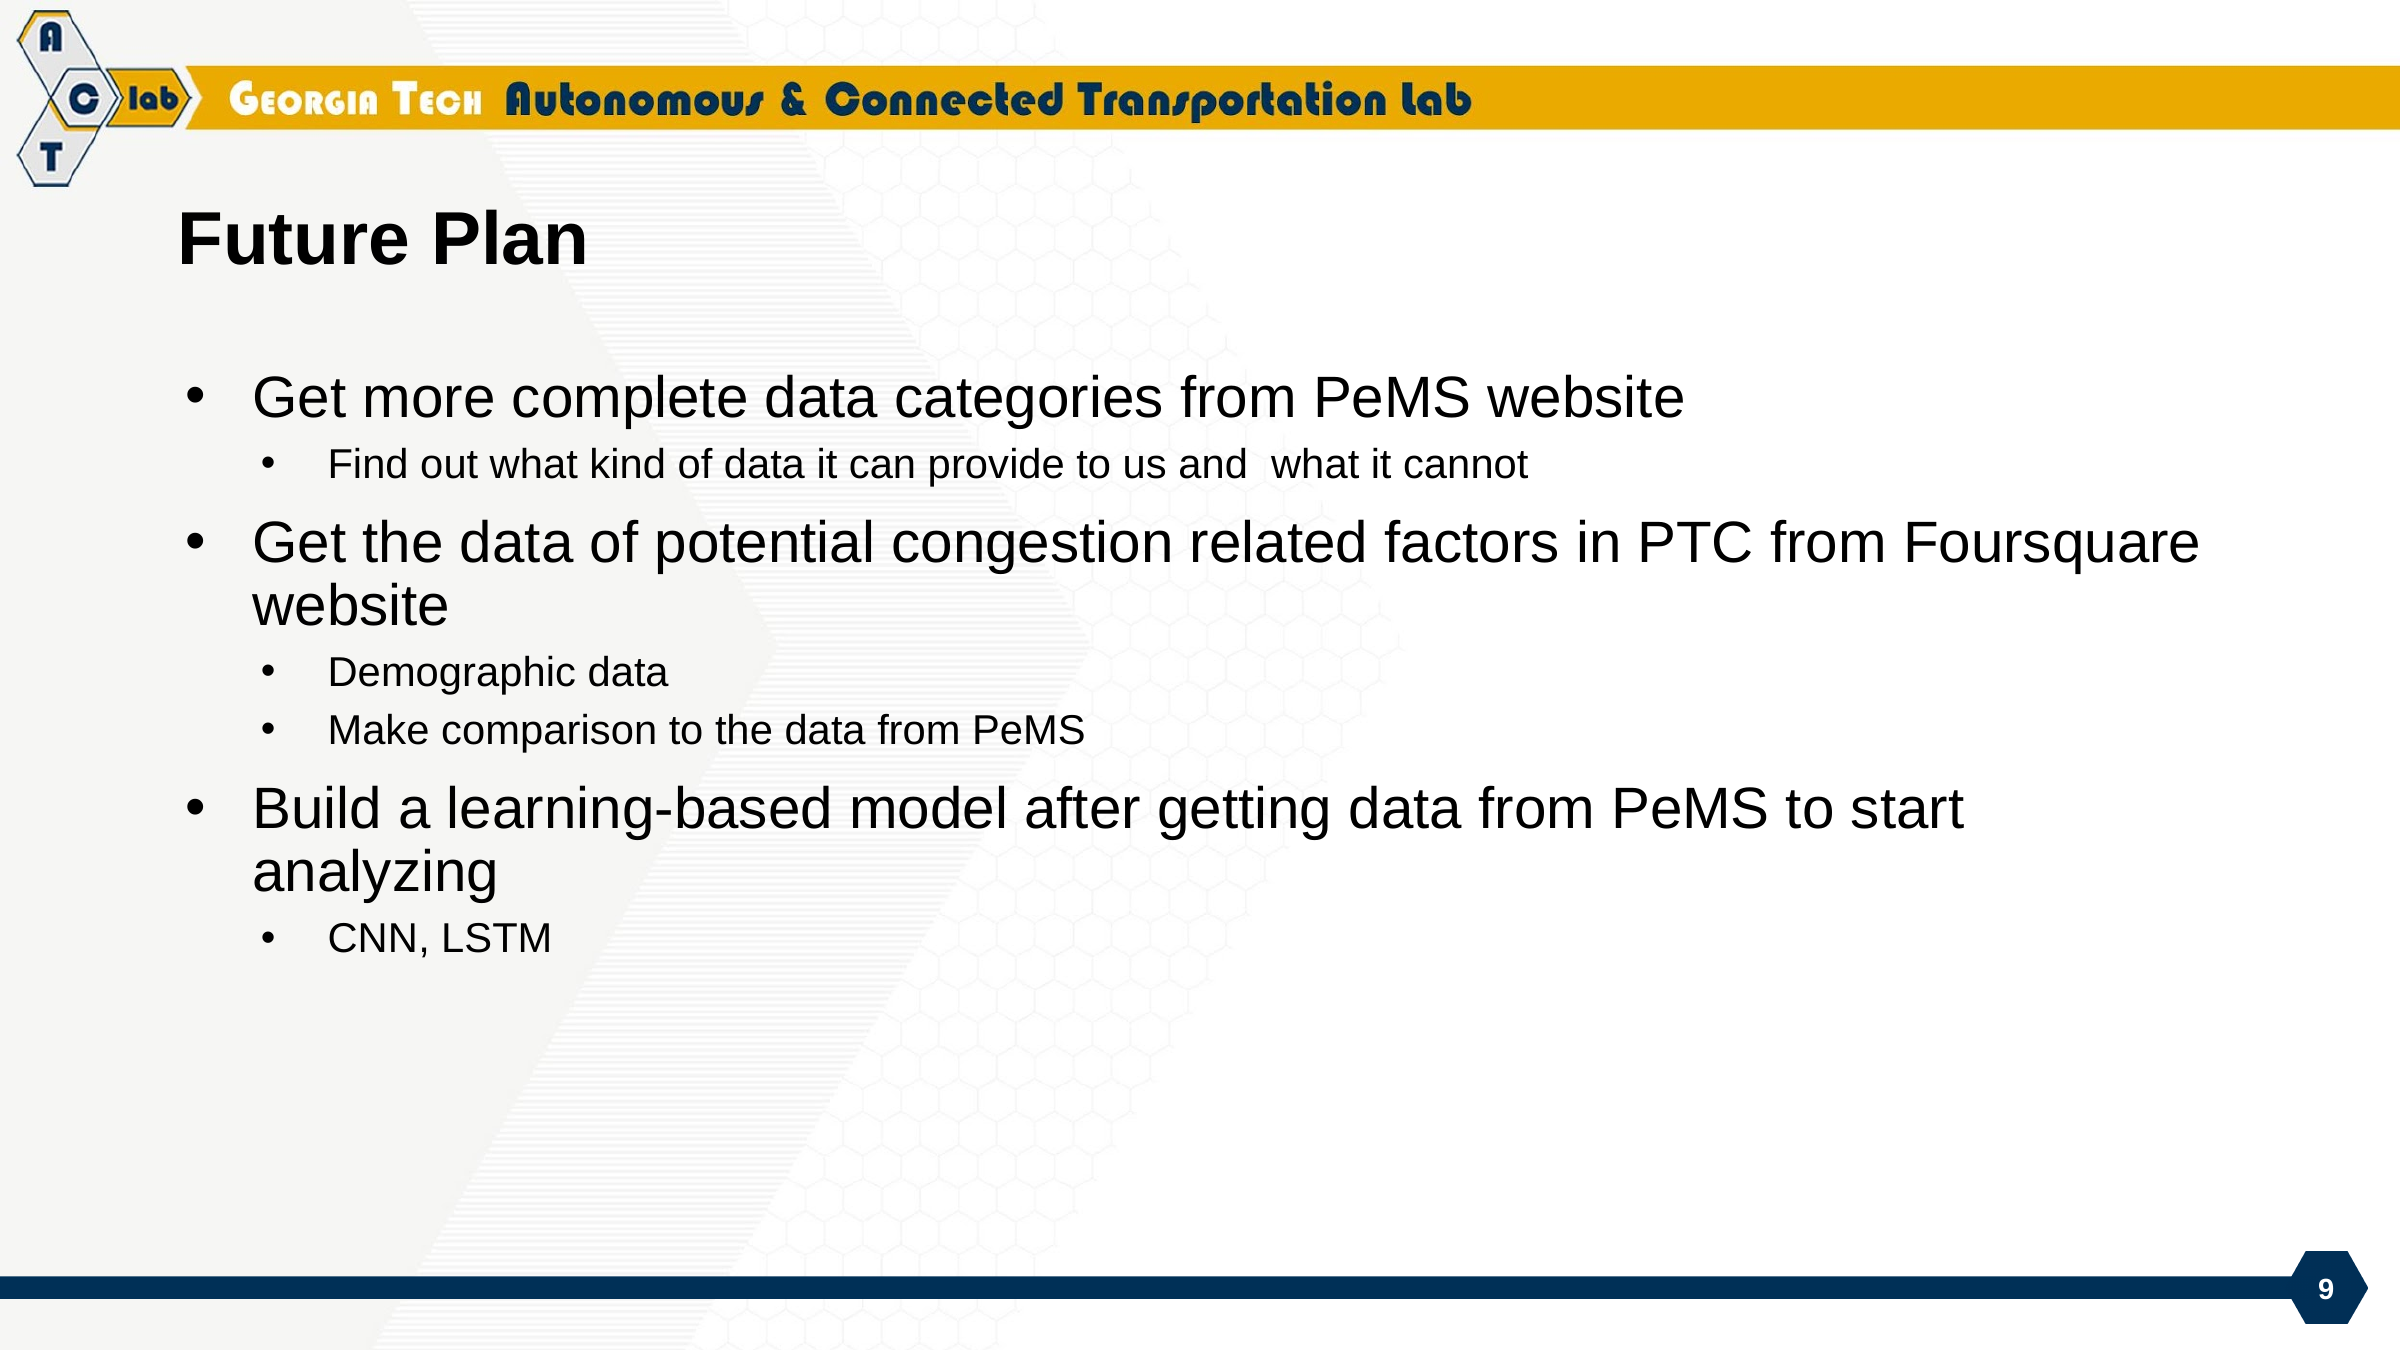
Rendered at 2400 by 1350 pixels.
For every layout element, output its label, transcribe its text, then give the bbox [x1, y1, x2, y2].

picture [0, 0, 2400, 1350]
list Get more complete data categories from PeMS website Find out what kind of data it can provide to us and what it cannot Get the data of potential congestion related factors in PTC from Foursquare website Demographic data Make comparison to the data from PeMS Build a learning-based model after getting data from PeMS to start analyzing CNN, LSTM [162, 359, 2238, 1216]
slide_number 9 [2276, 1251, 2376, 1324]
title Future Plan [162, 148, 2238, 333]
